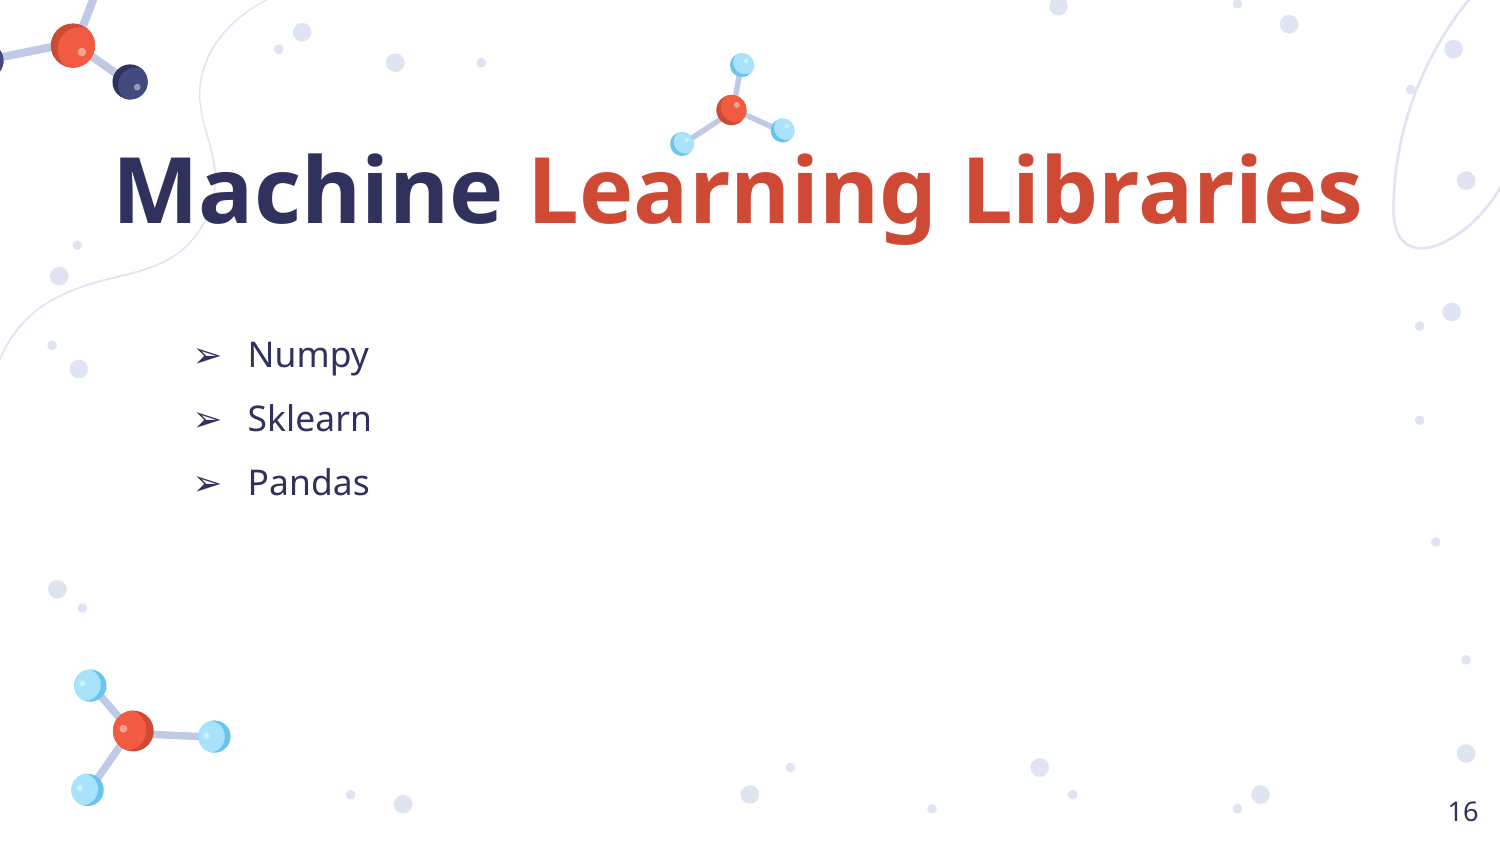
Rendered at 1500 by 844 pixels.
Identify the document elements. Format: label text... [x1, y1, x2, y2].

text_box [43, 655, 215, 795]
title Machine Learning Libraries [76, 87, 1423, 288]
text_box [668, 53, 796, 157]
text_box Numpy Sklearn Pandas [157, 253, 1061, 563]
slide_number 16 [1403, 779, 1494, 844]
